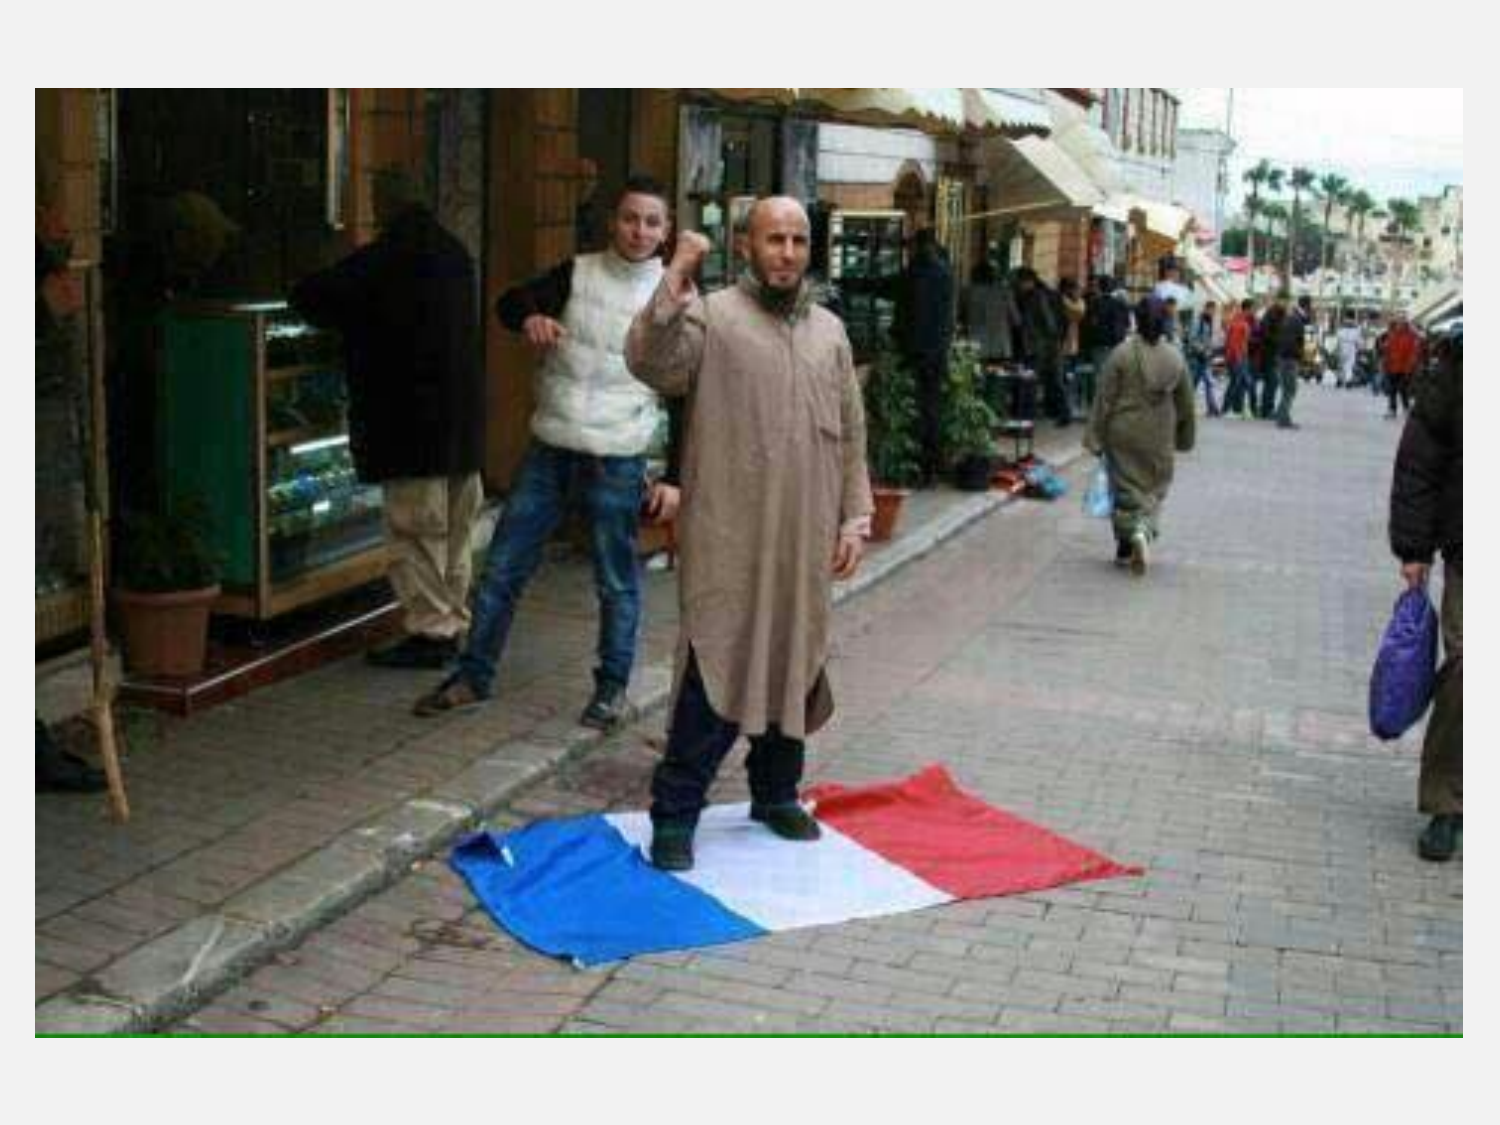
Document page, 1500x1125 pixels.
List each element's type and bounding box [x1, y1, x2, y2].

picture [34, 88, 1463, 1038]
